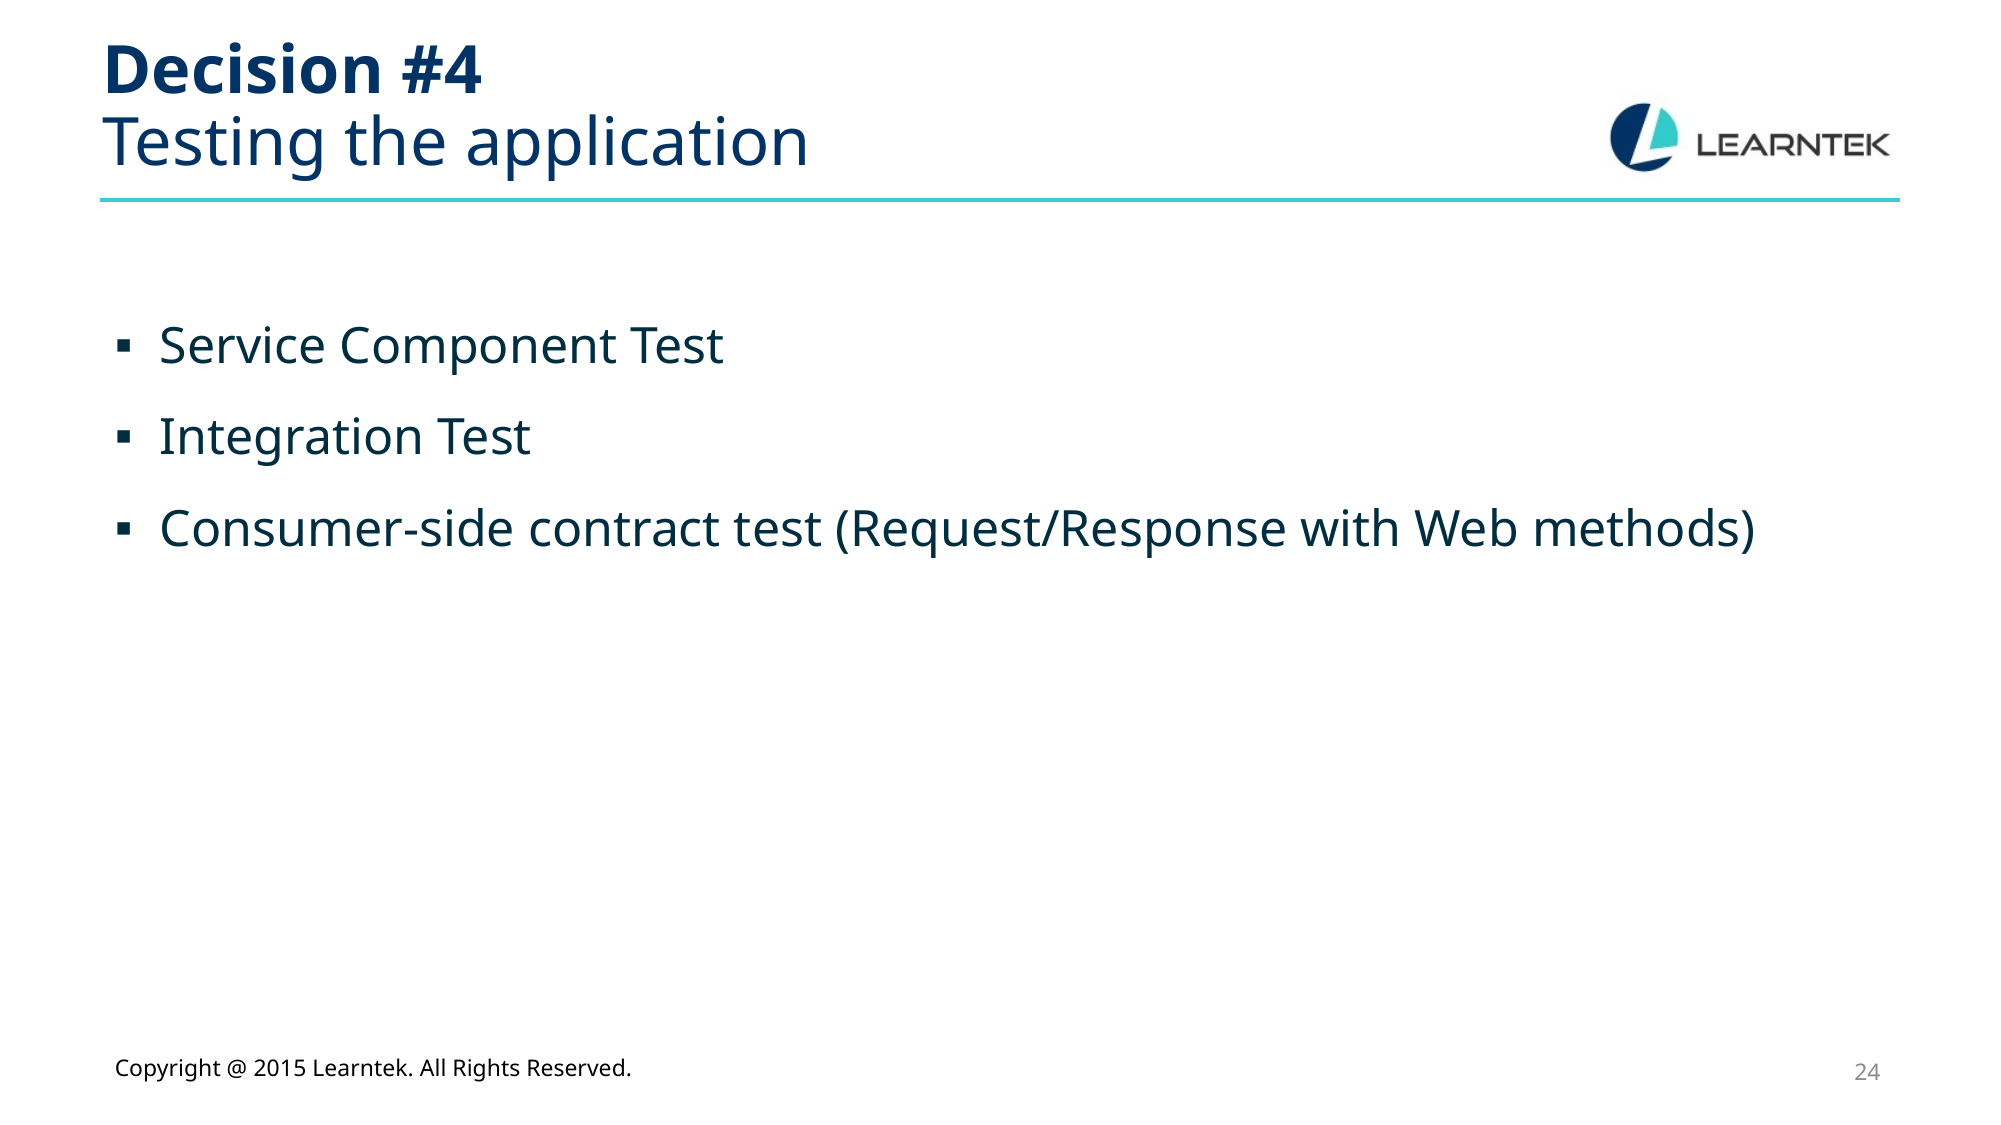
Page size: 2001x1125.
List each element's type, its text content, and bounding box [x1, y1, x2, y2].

slide_number 24 [1708, 1050, 1896, 1096]
list Service Component Test Integration Test Consumer-side contract test (Request/Response with Web methods) [99, 312, 1901, 1013]
title Decision #4 Testing the application [87, 20, 1513, 188]
footer Copyright @ 2015 Learntek. All Rights Reserved. [99, 1044, 1138, 1090]
picture [1600, 92, 1901, 183]
